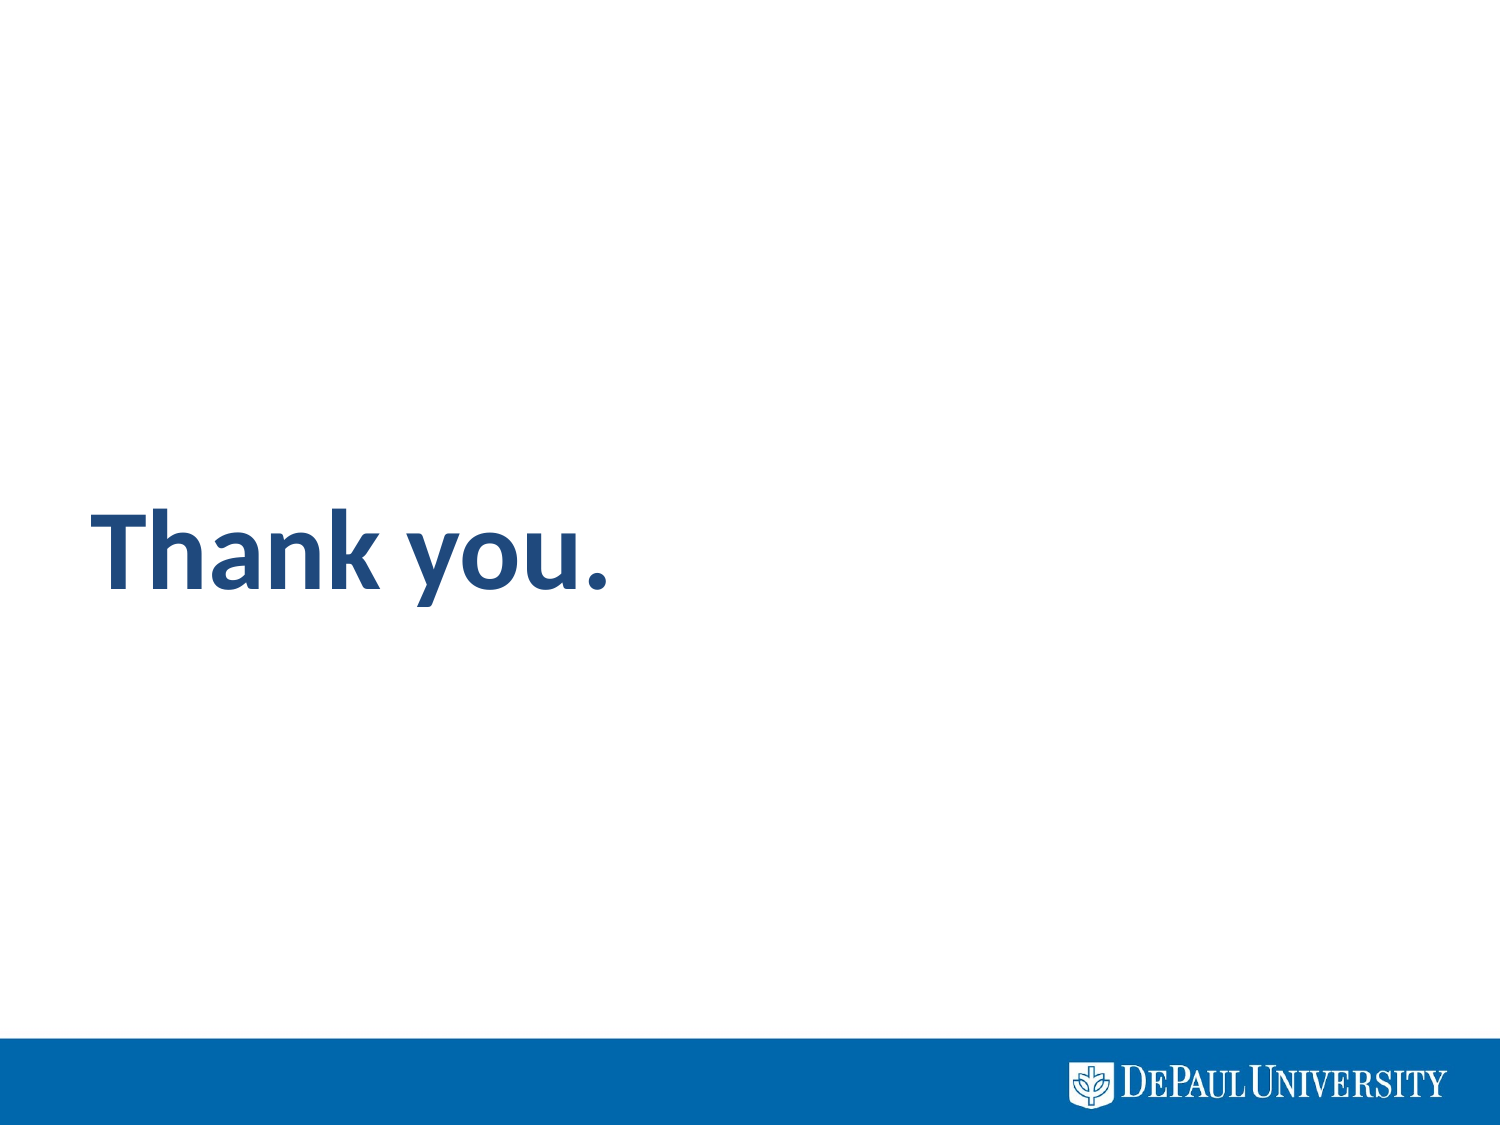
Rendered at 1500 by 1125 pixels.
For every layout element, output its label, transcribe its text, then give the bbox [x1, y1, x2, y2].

picture [0, 0, 1500, 1125]
list Thank you. [75, 262, 1425, 1005]
